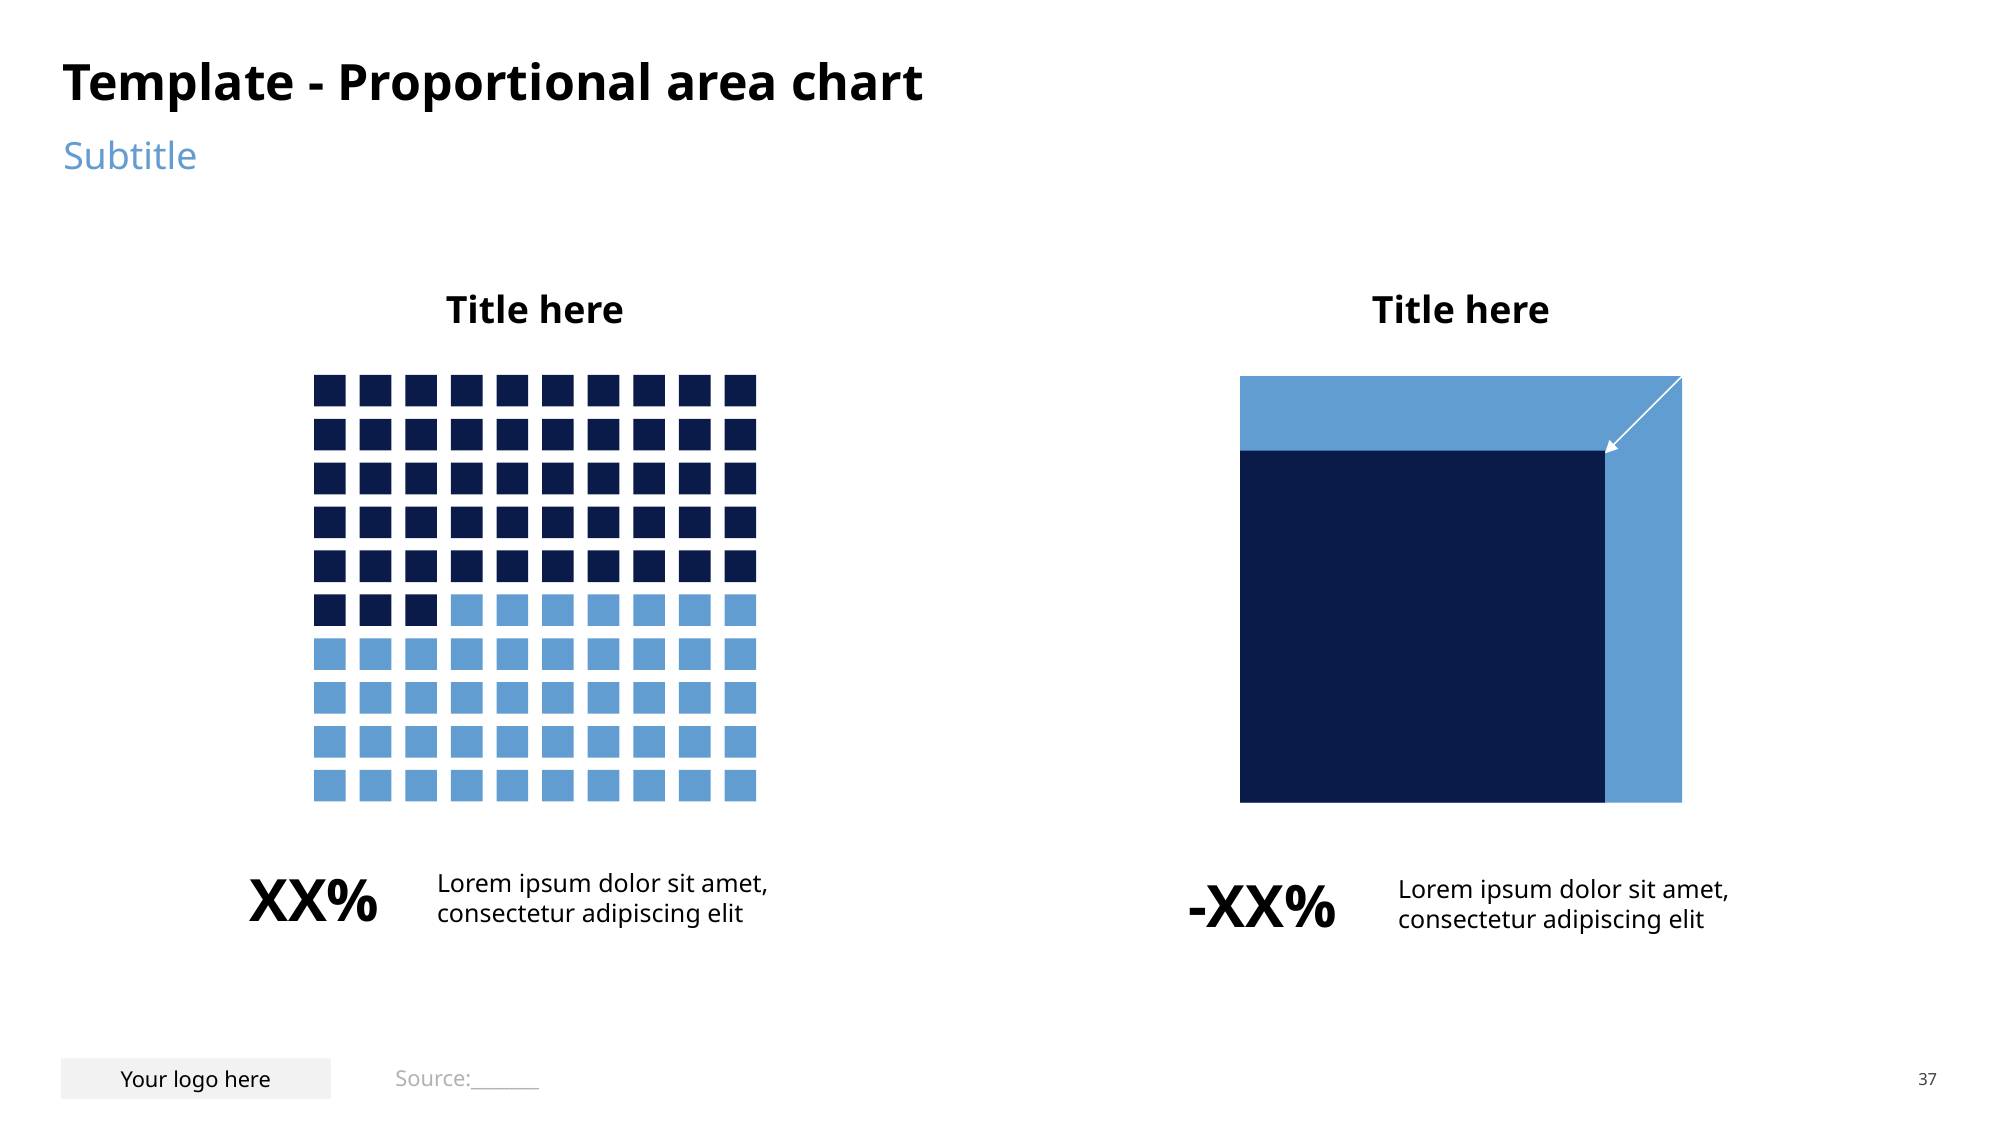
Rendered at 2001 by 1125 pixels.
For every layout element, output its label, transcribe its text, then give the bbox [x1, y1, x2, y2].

title Template - Proportional area chart [63, 62, 1937, 143]
text_box Title here [1240, 278, 1683, 338]
text_box Lorem ipsum dolor sit amet, consectetur adipiscing elit [1398, 873, 1808, 934]
text_box Title here [314, 278, 757, 338]
text_box [1606, 454, 1683, 804]
text_box [1239, 375, 1604, 449]
list Subtitle [63, 143, 1937, 227]
text_box XX% [249, 850, 432, 946]
text_box [1239, 449, 1606, 804]
text_box -XX% [1188, 856, 1371, 952]
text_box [1604, 375, 1683, 454]
footer Source:_______ [380, 1059, 1340, 1100]
text_box Lorem ipsum dolor sit amet, consectetur adipiscing elit [437, 867, 847, 928]
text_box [314, 374, 757, 802]
